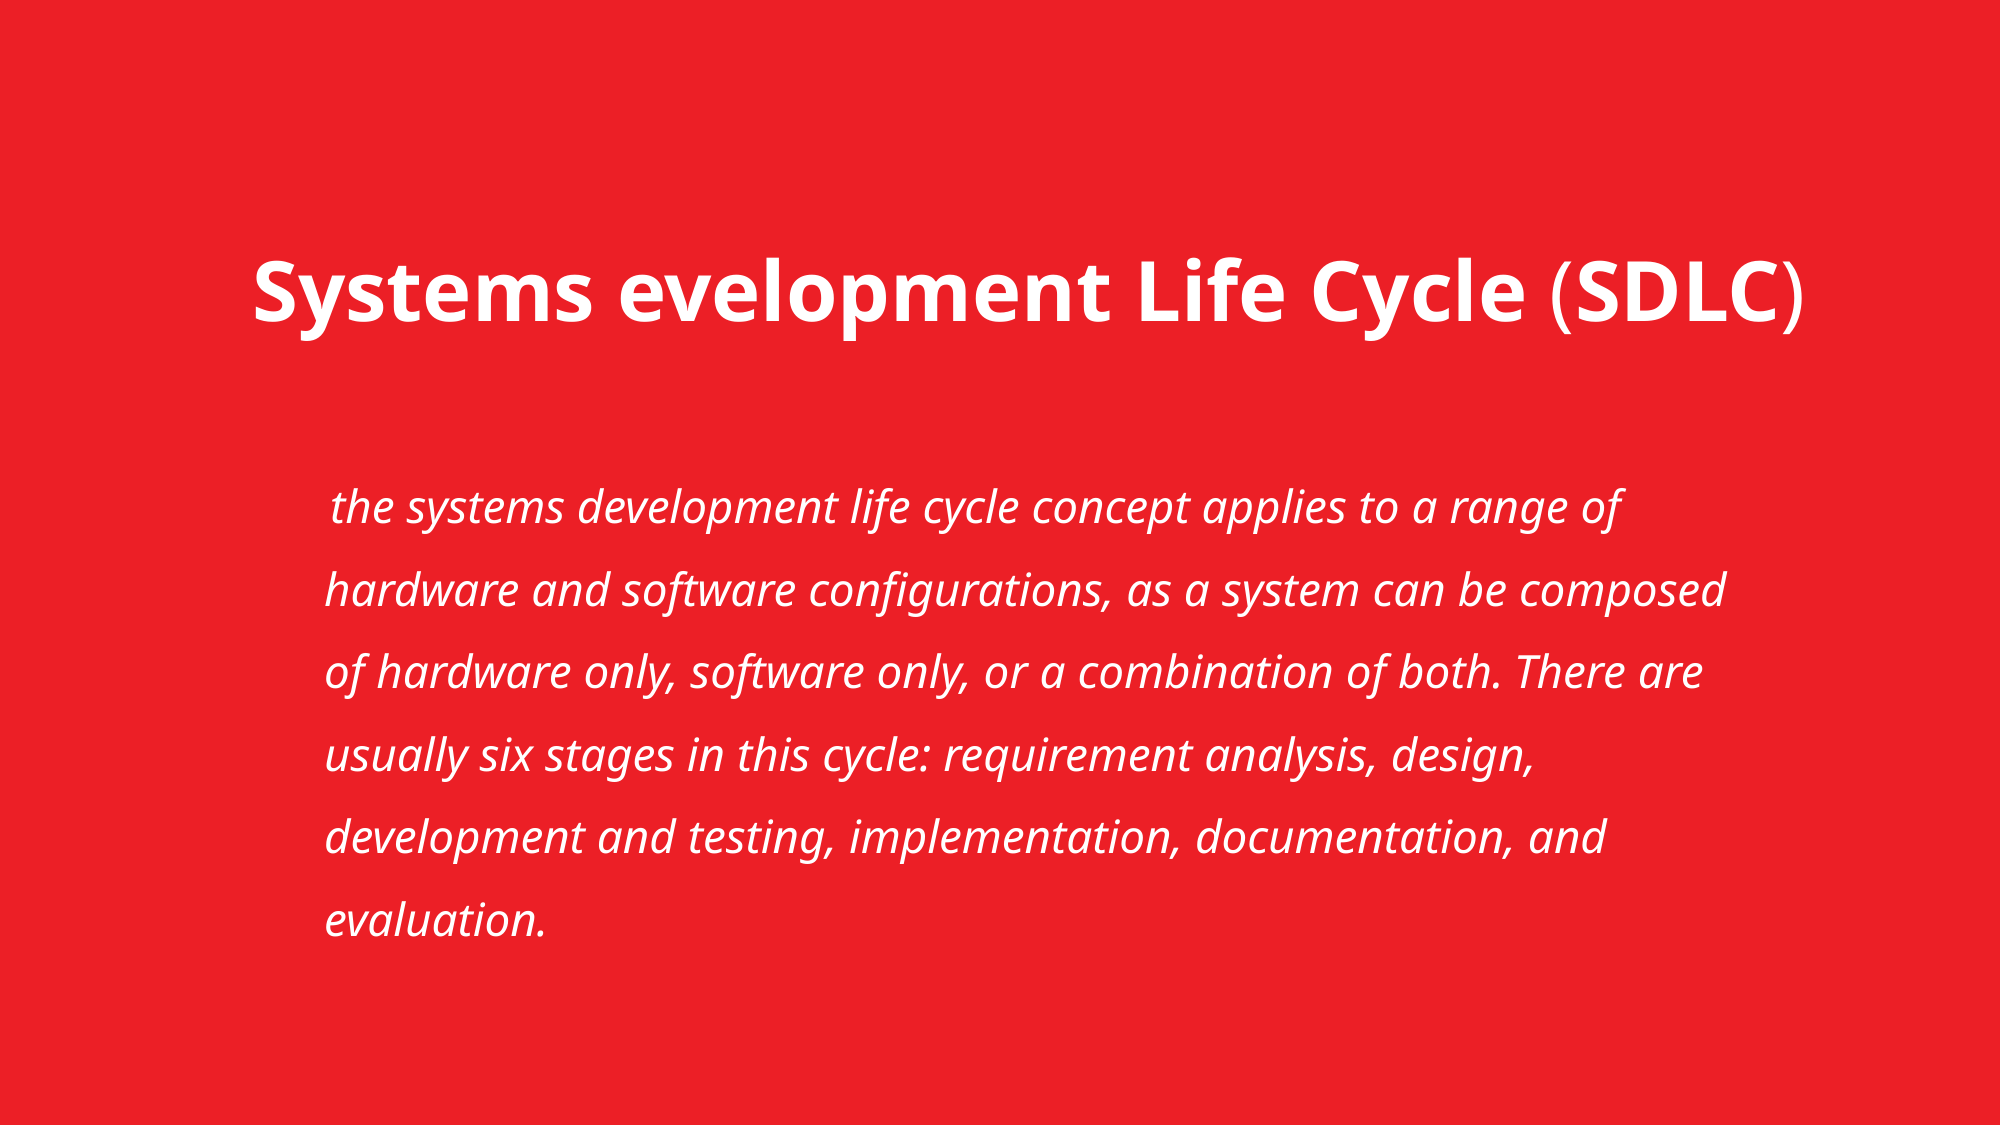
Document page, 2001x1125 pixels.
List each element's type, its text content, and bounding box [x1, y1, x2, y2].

text_box Systems evelopment Life Cycle (SDLC) the systems development life cycle concept applies to a range of hardware and software configurations, as a system can be composed of hardware only, software only, or a combination of both. There are usually six stages in this cycle: requirement analysis, design, development and testing, implementation, documentation, and evaluation. [237, 180, 1838, 953]
